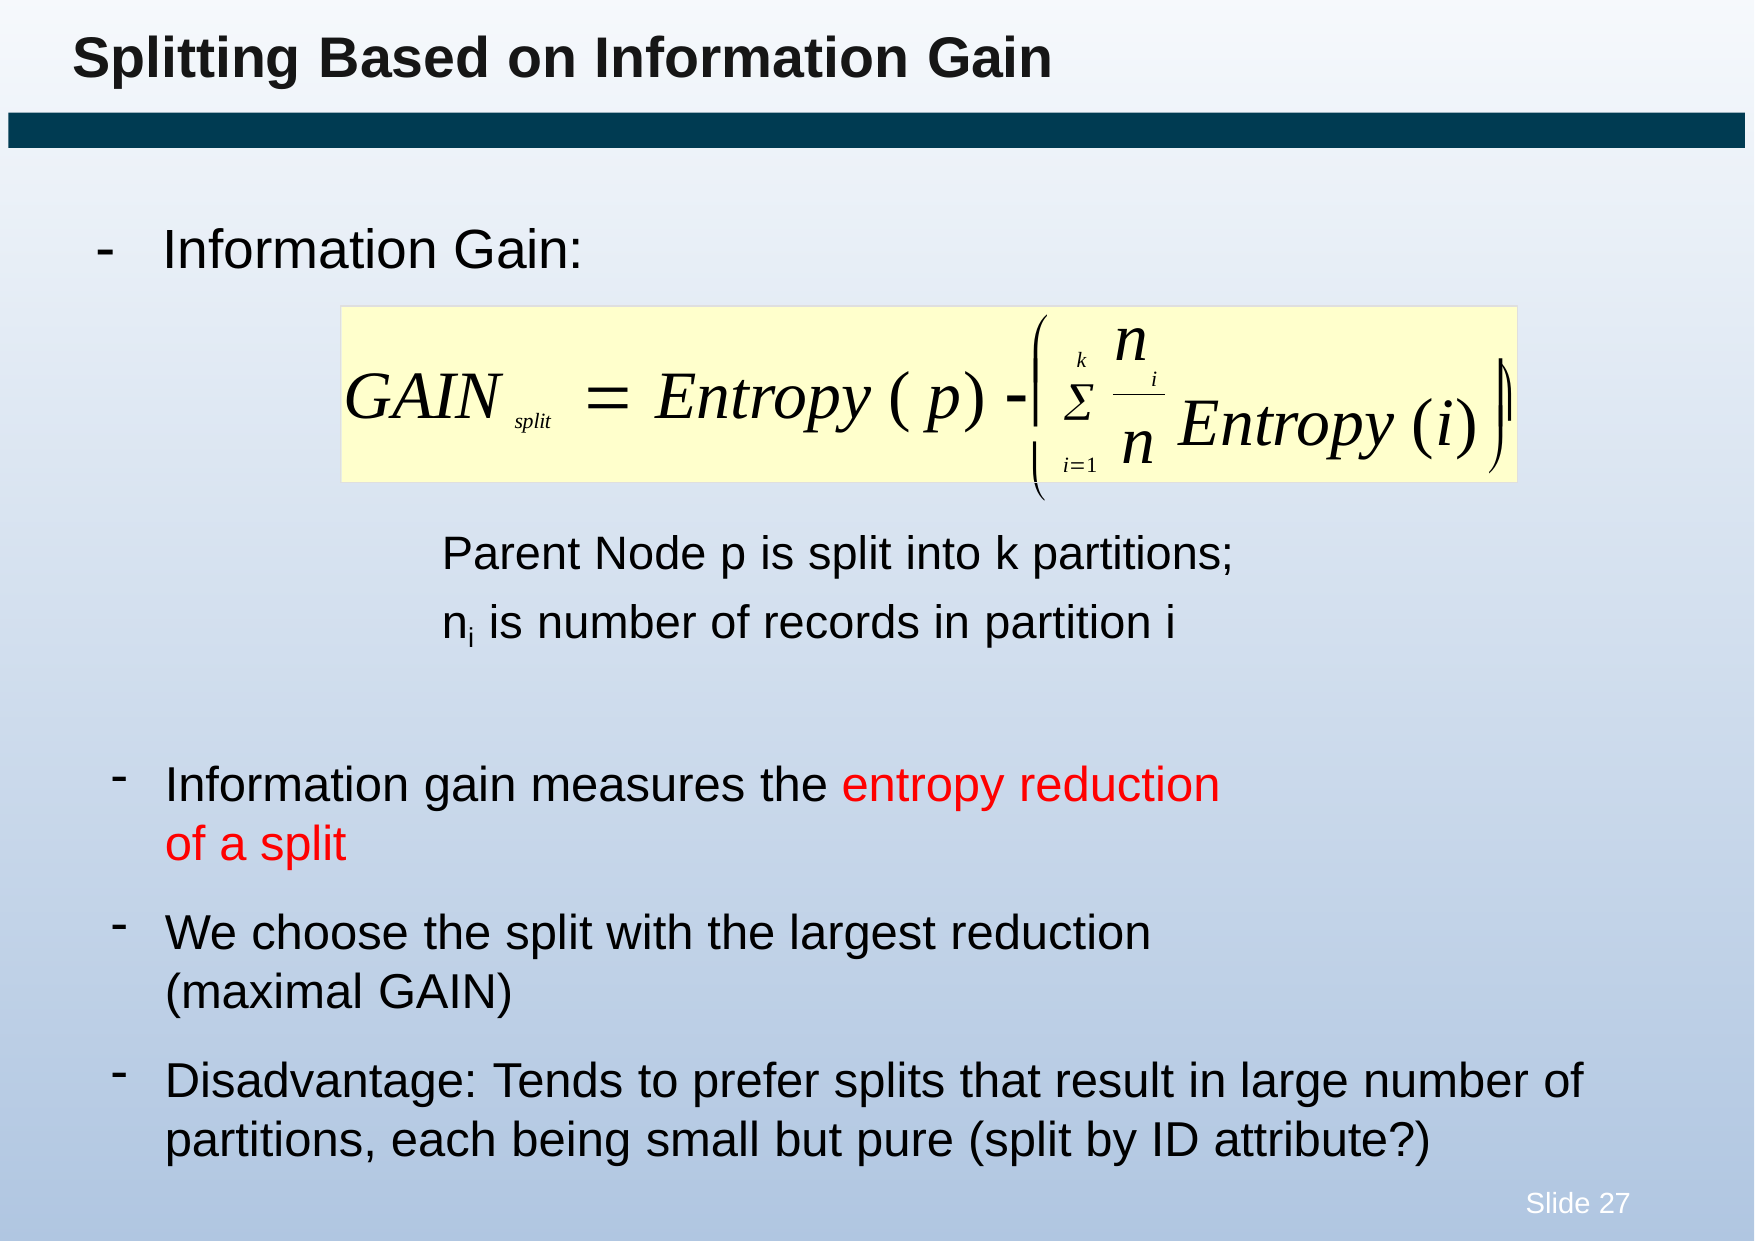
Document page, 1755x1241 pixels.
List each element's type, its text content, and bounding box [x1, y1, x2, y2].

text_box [341, 306, 1518, 483]
text_box n i n [1114, 299, 1158, 305]
text_box Parent Node p is split into k partitions; ni is number of records in partition i Information gain measures the entropy reduction of a split We choose the split with the largest reduction (maximal GAIN) Disadvantage: Tends to prefer splits that result in large number of partitions, each being small but pure (split by ID attribute?) [107, 508, 1609, 1167]
title Splitting Based on Information Gain [69, 17, 1577, 228]
text_box  Information Gain: [94, 211, 591, 280]
slide_number Slide 27 [1523, 1185, 1639, 1241]
text_box  i1 [1024, 490, 1105, 509]
